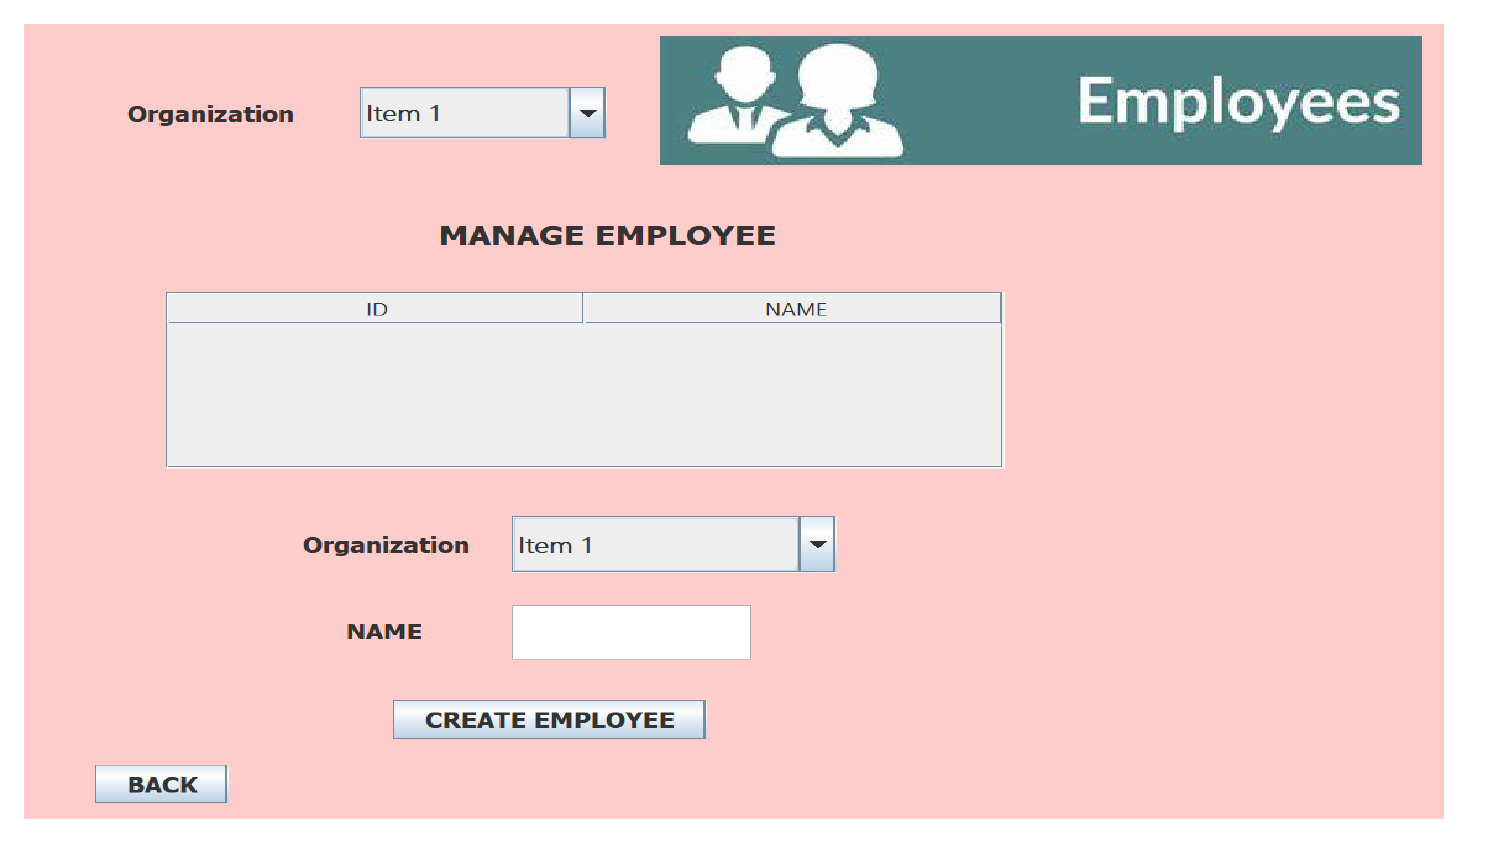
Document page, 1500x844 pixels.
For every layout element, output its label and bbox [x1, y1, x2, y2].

picture [24, 24, 1444, 819]
